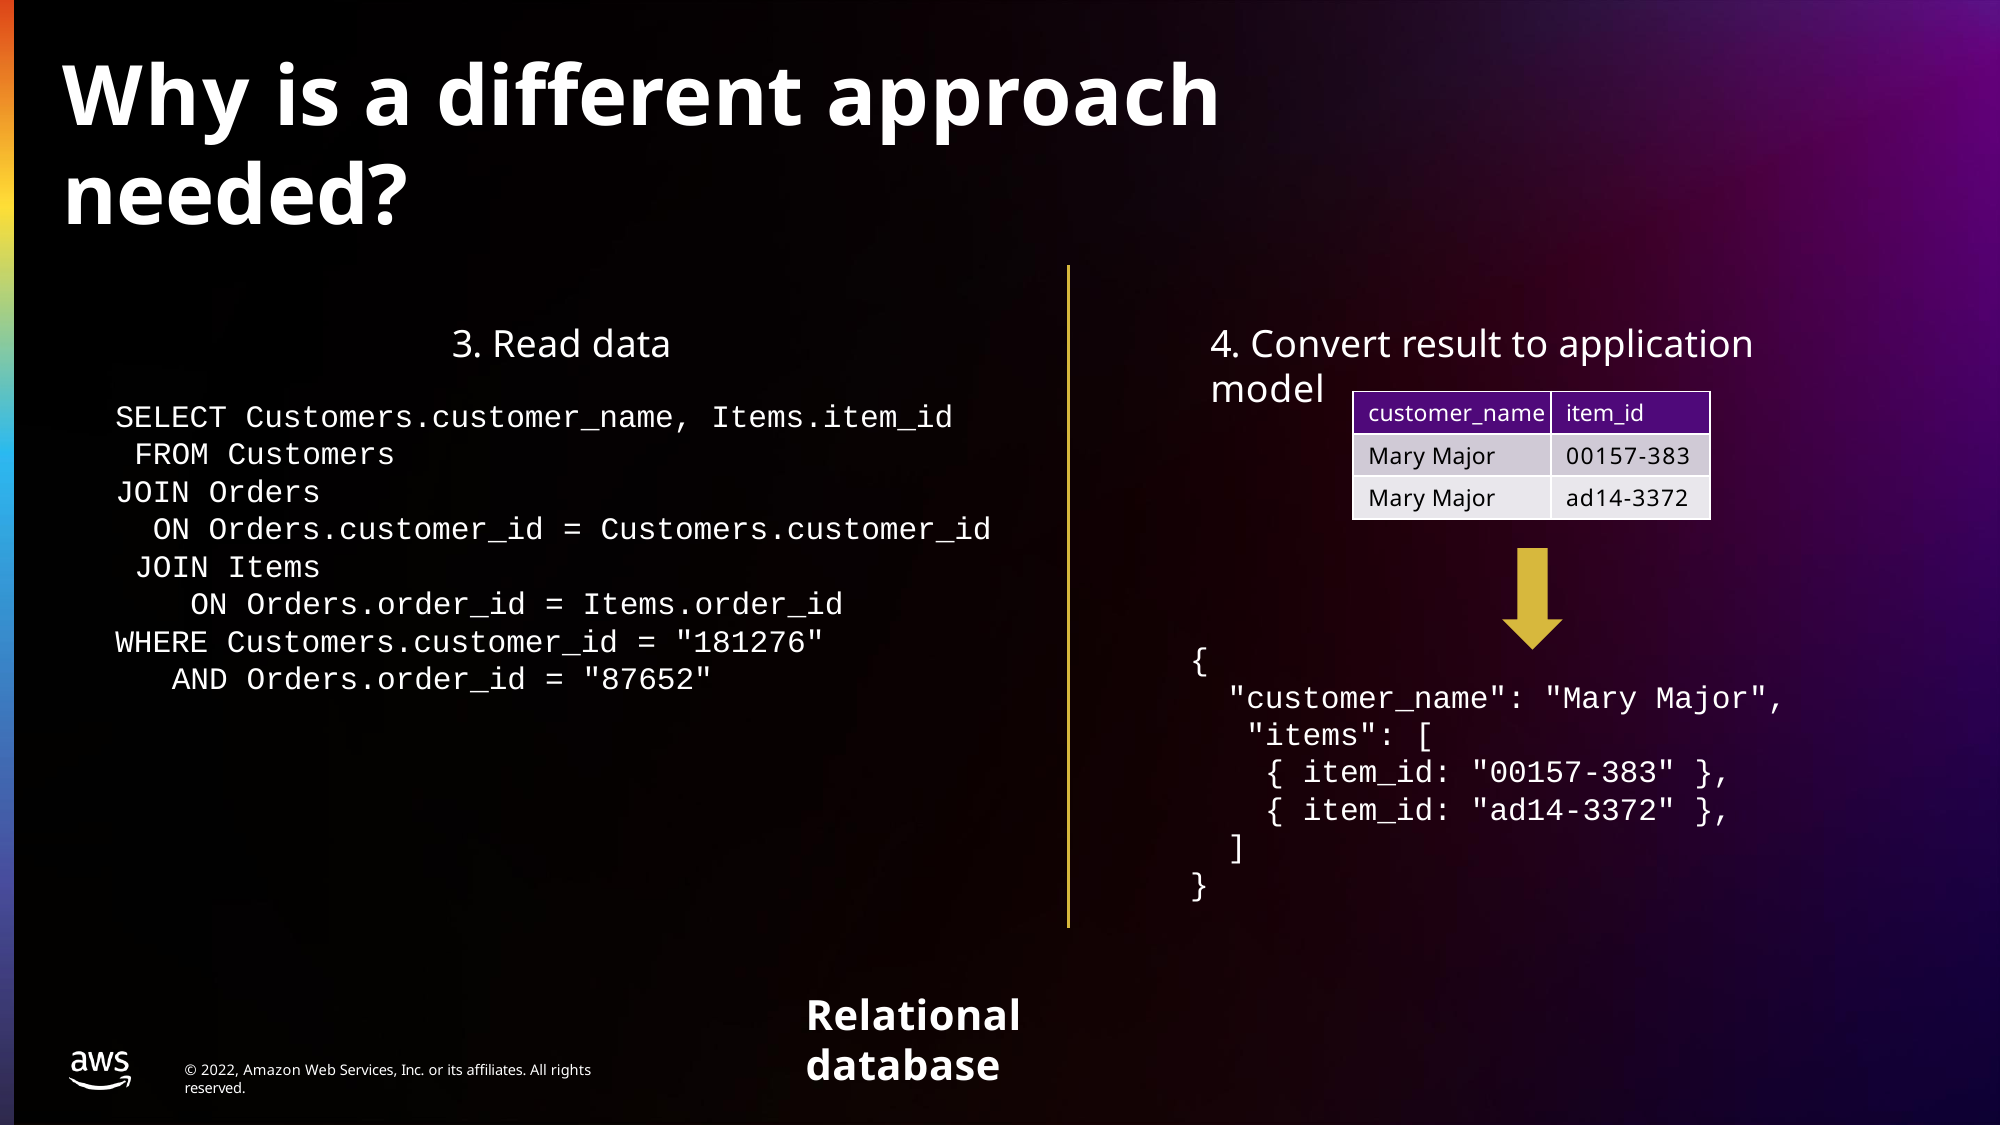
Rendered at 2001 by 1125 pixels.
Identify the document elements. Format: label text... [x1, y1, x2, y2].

table_cell ad14-3372 [1552, 477, 1709, 518]
text_box "customer_name": "Mary Major", "items": [ { item_id: "00157-383" }, { item_id: "ad14-3372" }, ] [1225, 674, 1793, 864]
title Why is a different approach needed? [60, 39, 1497, 242]
table_cell 00157-383 [1552, 435, 1709, 475]
text_box 4. Convert result to application model [1208, 317, 1858, 410]
text_box } [1188, 862, 1212, 902]
text_box { [1188, 637, 1212, 677]
table_cell Mary Major [1354, 435, 1550, 475]
text_box 3. Read data SELECT Customers.customer_name, Items.item_id FROM Customers JOIN Orders ON Orders.customer_id = Customers.customer_id JOIN Items ON Orders.order_id = Items.order_id WHERE Customers.customer_id = "181276" AND Orders.order_id = "87652" [113, 317, 999, 696]
text_box Relational database [803, 987, 1197, 1089]
table_header customer_name [1354, 410, 1550, 433]
text_box [1502, 548, 1563, 650]
table_header item_id [1552, 410, 1709, 433]
footer © 2022, Amazon Web Services, Inc. or its affiliates. All rights reserved. [182, 1059, 649, 1125]
table_cell Mary Major [1354, 477, 1550, 518]
picture [0, 0, 2000, 1125]
